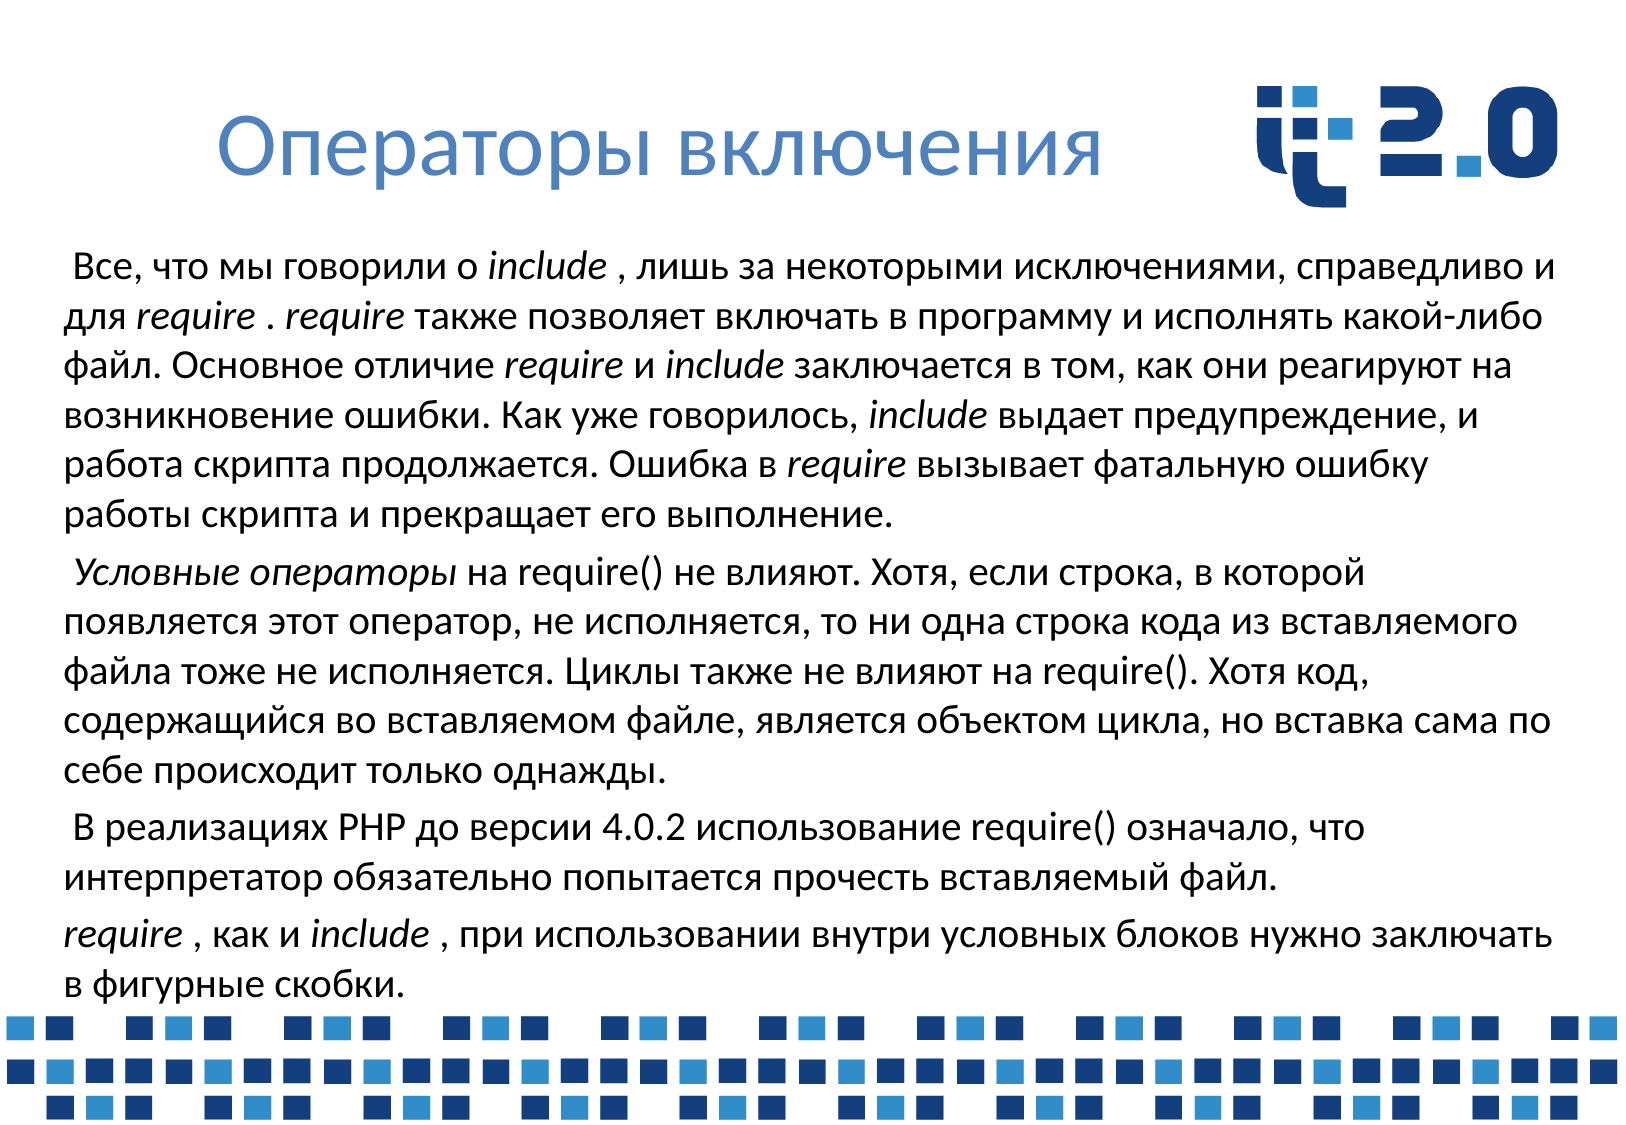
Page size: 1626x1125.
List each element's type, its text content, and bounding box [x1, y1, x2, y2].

title Операторы включения [81, 45, 1241, 231]
picture [0, 0, 1626, 1125]
list Все, что мы говорили о include , лишь за некоторыми исключениями, справедливо и для require . require также позволяет включать в программу и исполнять какой-либо файл. Основное отличие require и include заключается в том, как они реагируют на возникновение ошибки. Как уже говорилось, include выдает предупреждение, и работа скрипта продолжается. Ошибка в require вызывает фатальную ошибку работы скрипта и прекращает его выполнение. Условные операторы на require() не влияют. Хотя, если строка, в которой появляется этот оператор, не исполняется, то ни одна строка кода из вставляемого файла тоже не исполняется. Циклы также не влияют на require(). Хотя код, содержащийся во вставляемом файле, является объектом цикла, но вставка сама по себе происходит только однажды. В реализациях PHP до версии 4.0.2 использование require() означало, что интерпретатор обязательно попытается прочесть вставляемый файл. require , как и include , при использовании внутри условных блоков нужно заключать в фигурные скобки. [48, 231, 1574, 1016]
